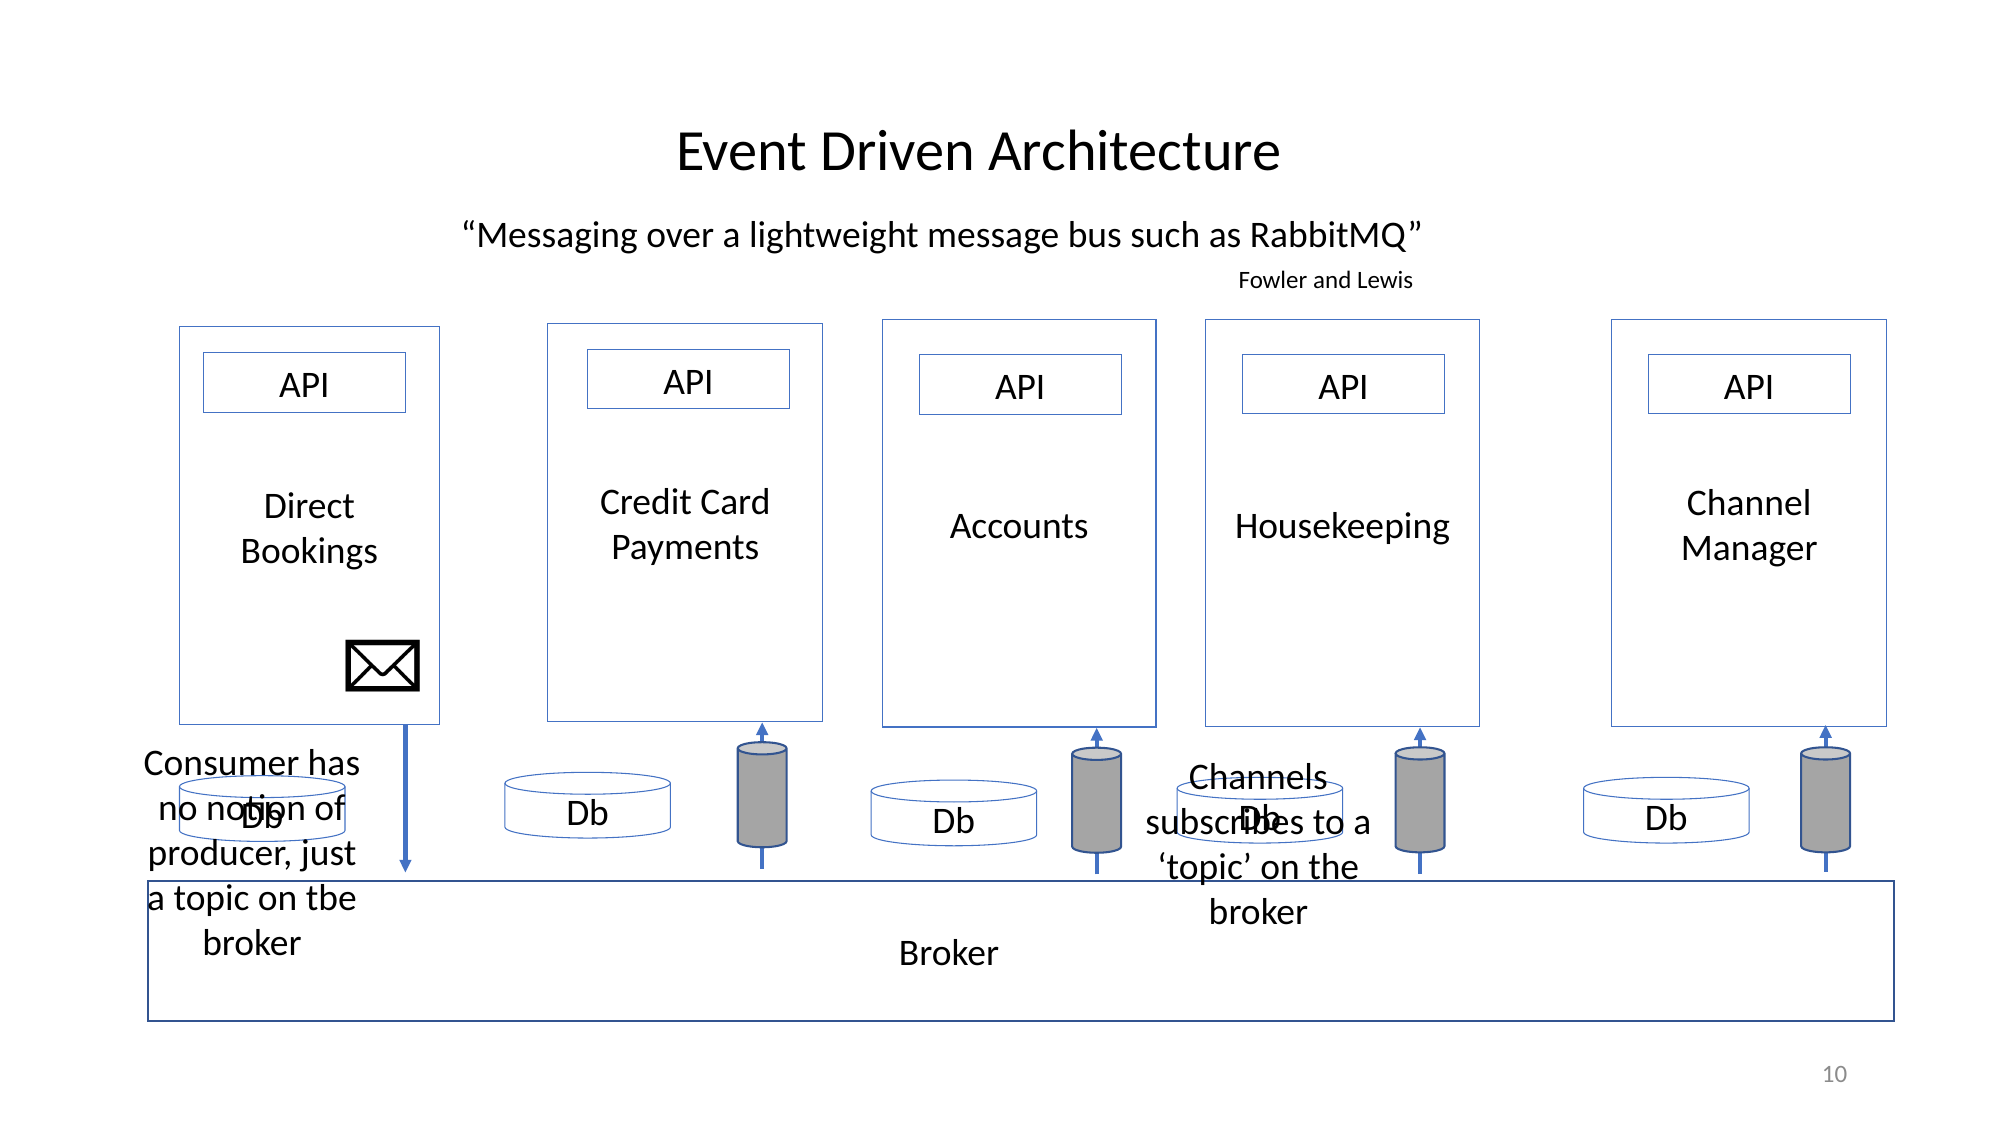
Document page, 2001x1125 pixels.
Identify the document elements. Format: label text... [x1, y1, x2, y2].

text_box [1097, 749, 1119, 758]
text_box Db [870, 779, 1038, 847]
text_box [1800, 746, 1825, 854]
text_box Credit Card Payments [547, 323, 823, 722]
text_box Event Driven Architecture [434, 104, 1523, 189]
text_box API [203, 352, 406, 413]
slide_number 10 [1412, 1042, 1863, 1103]
text_box Housekeeping [1205, 319, 1480, 727]
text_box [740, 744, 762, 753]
text_box “Messaging over a lightweight message bus such as RabbitMQ” [445, 203, 1443, 263]
text_box Db [1583, 776, 1750, 844]
text_box Consumer has no notion of producer, just a topic on tbe broker [121, 731, 383, 971]
text_box [1394, 746, 1420, 854]
text_box Direct Bookings [179, 326, 440, 725]
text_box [1826, 749, 1848, 758]
text_box [763, 741, 788, 849]
text_box Accounts [882, 319, 1157, 728]
text_box [1421, 746, 1446, 854]
text_box Fowler and Lewis [1171, 256, 1481, 301]
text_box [1803, 749, 1825, 758]
picture [338, 621, 427, 710]
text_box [1398, 749, 1420, 758]
text_box [1826, 746, 1852, 854]
text_box Channel Manager [1611, 319, 1887, 727]
text_box [147, 880, 1895, 1022]
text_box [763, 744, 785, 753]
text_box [1074, 749, 1096, 758]
text_box Db [504, 771, 671, 839]
text_box Channels subscribes to a ‘topic’ on the broker [1127, 745, 1389, 940]
text_box [736, 741, 762, 849]
text_box API [1648, 354, 1851, 414]
text_box [1097, 746, 1123, 854]
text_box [1421, 749, 1442, 758]
text_box API [587, 349, 790, 409]
text_box API [1242, 354, 1445, 414]
text_box Broker [884, 920, 1015, 981]
text_box [1071, 746, 1096, 854]
text_box API [919, 354, 1122, 415]
